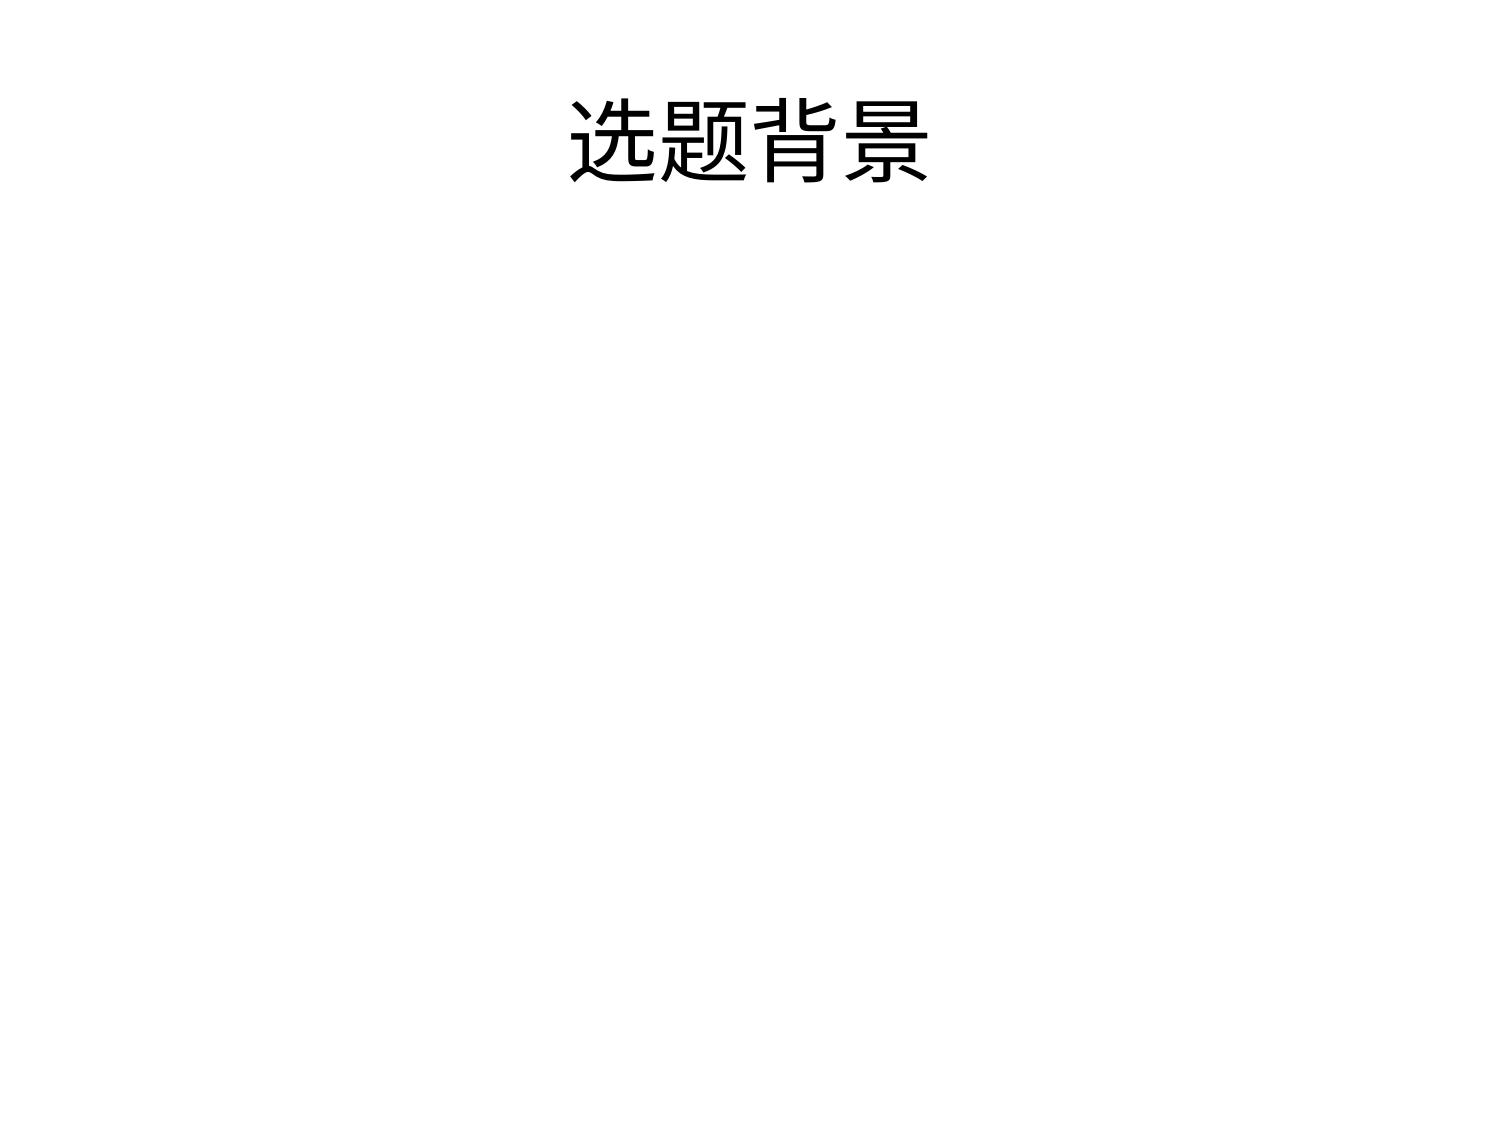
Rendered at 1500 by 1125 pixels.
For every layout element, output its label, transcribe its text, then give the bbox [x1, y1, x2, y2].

title 选题背景 [75, 45, 1425, 233]
